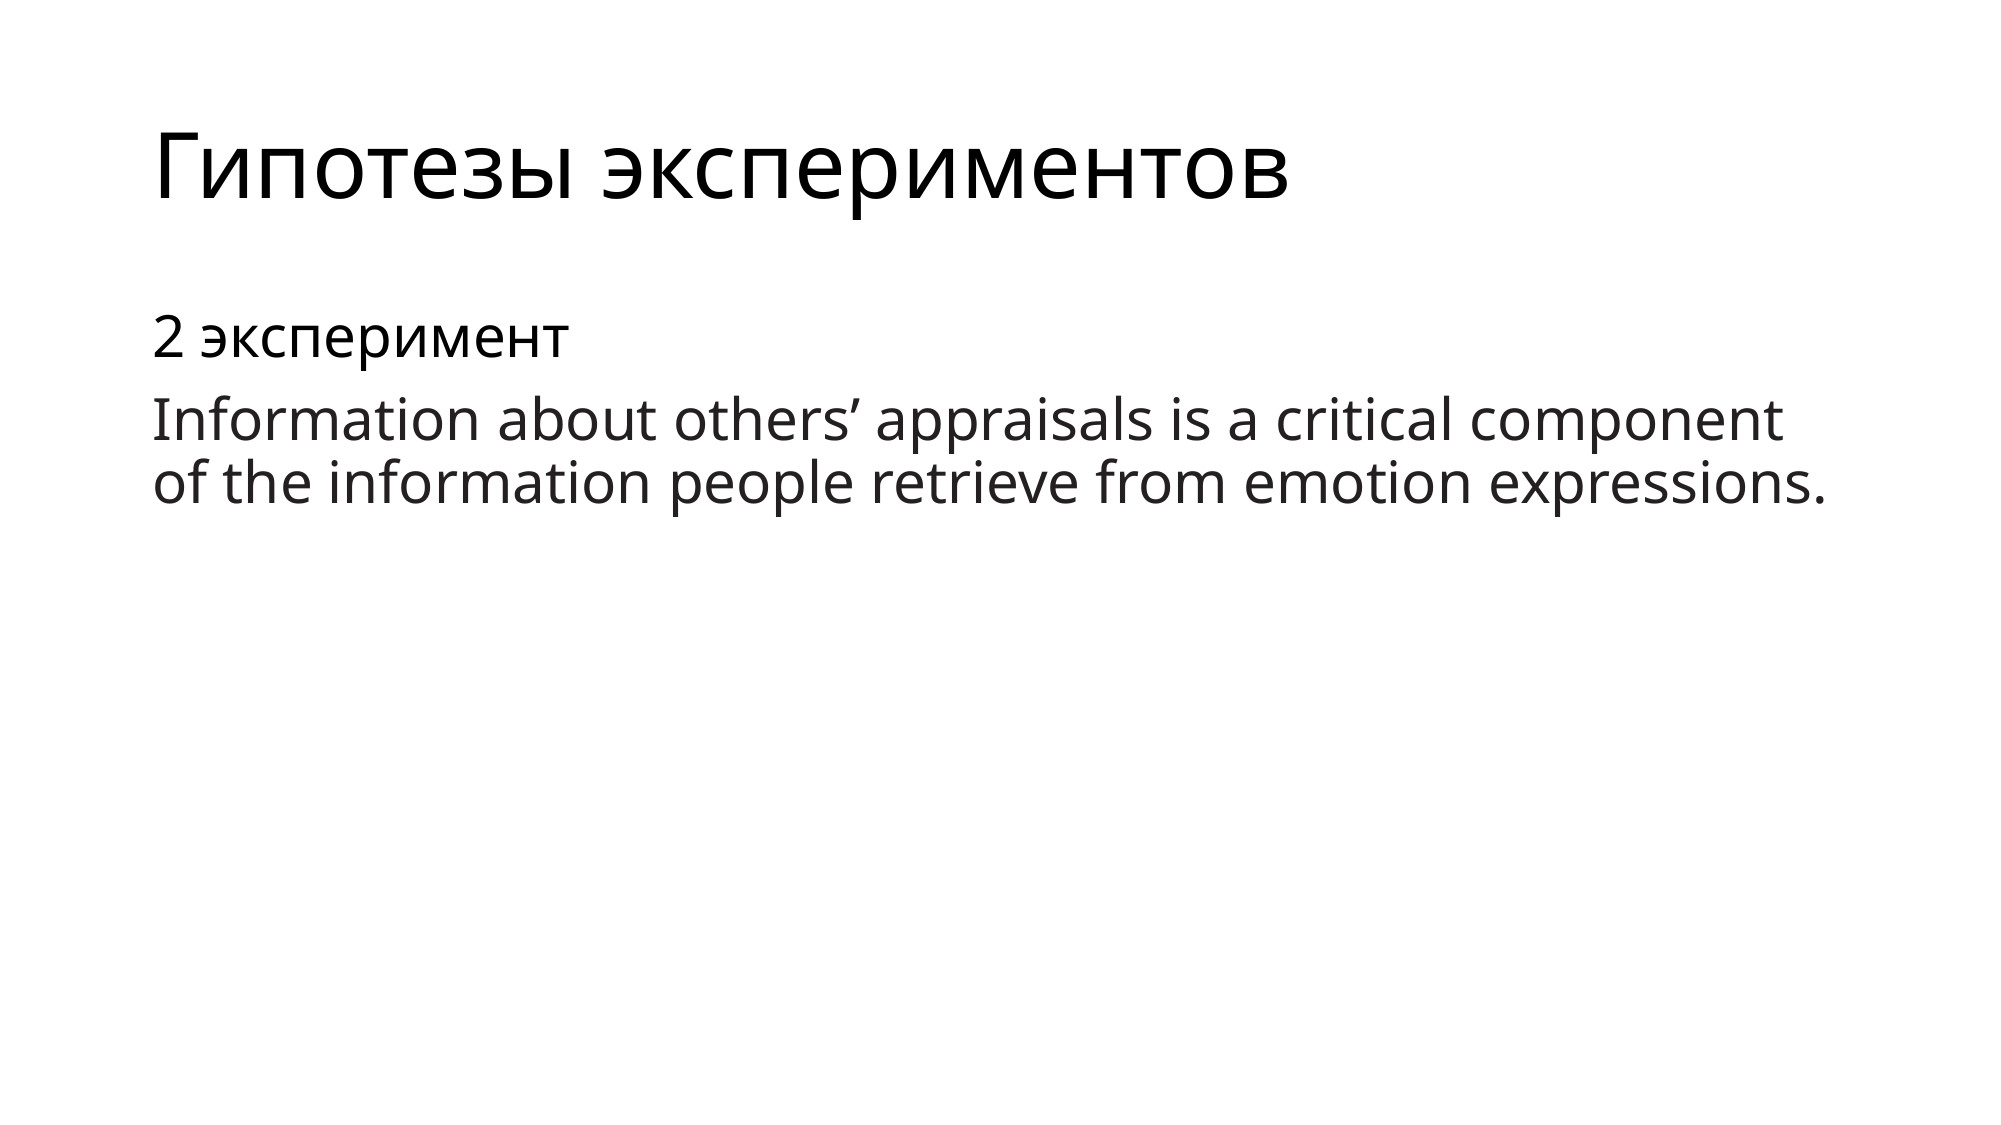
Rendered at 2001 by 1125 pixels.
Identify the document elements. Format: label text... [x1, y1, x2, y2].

title Гипотезы экспериментов [137, 59, 1863, 278]
list 2 эксперимент Information about others’ appraisals is a critical component of the information people retrieve from emotion expressions. [137, 299, 1863, 1014]
